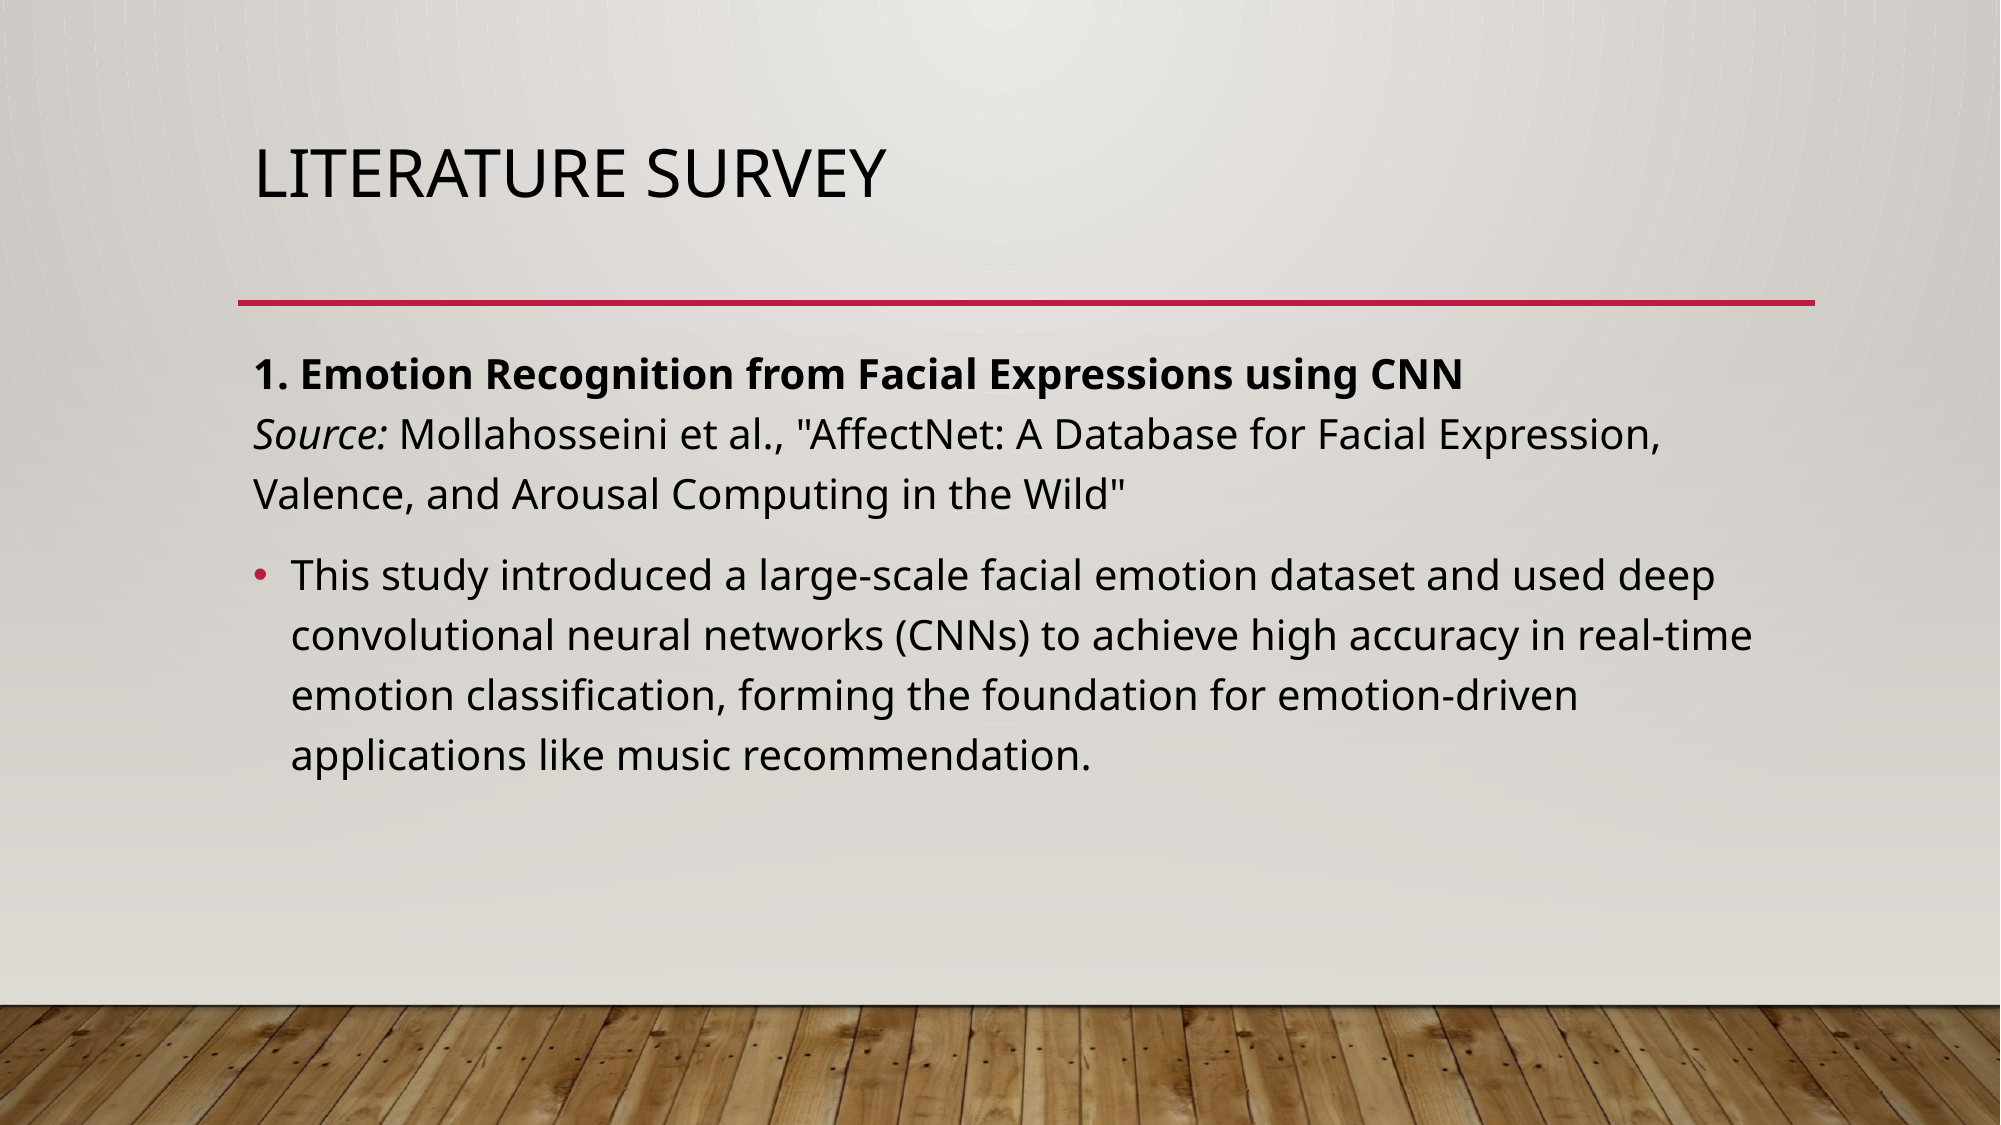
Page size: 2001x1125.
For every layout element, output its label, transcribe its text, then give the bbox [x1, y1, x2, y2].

title LITERATURE SURVEY [238, 131, 1814, 305]
list 1. Emotion Recognition from Facial Expressions using CNN Source: Mollahosseini et al., "AffectNet: A Database for Facial Expression, Valence, and Arousal Computing in the Wild" This study introduced a large-scale facial emotion dataset and used deep convolutional neural networks (CNNs) to achieve high accuracy in real-time emotion classification, forming the foundation for emotion-driven applications like music recommendation. [238, 330, 1814, 897]
picture [0, 1005, 2000, 1125]
